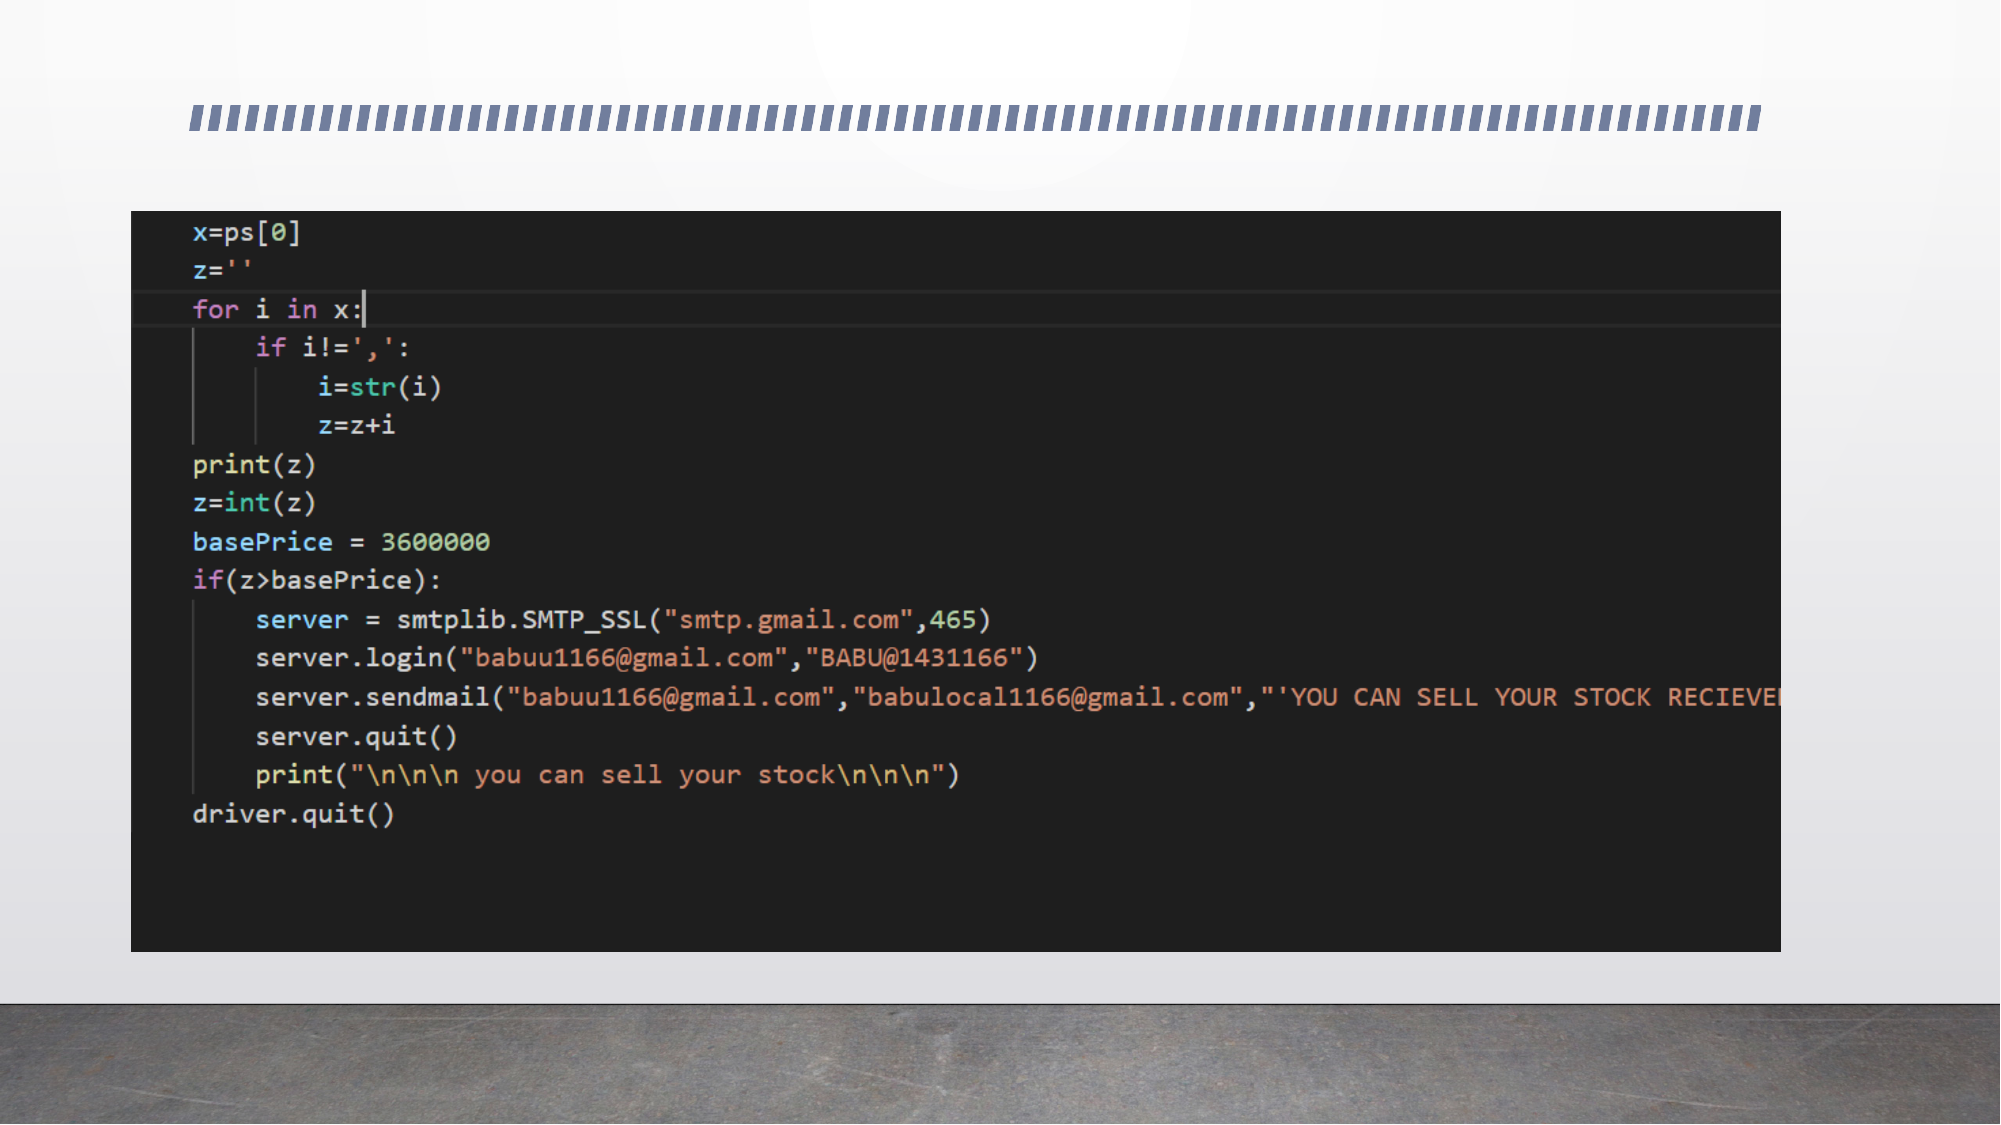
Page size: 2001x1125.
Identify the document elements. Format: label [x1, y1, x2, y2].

picture [0, 1004, 2000, 1124]
list [131, 211, 1781, 952]
